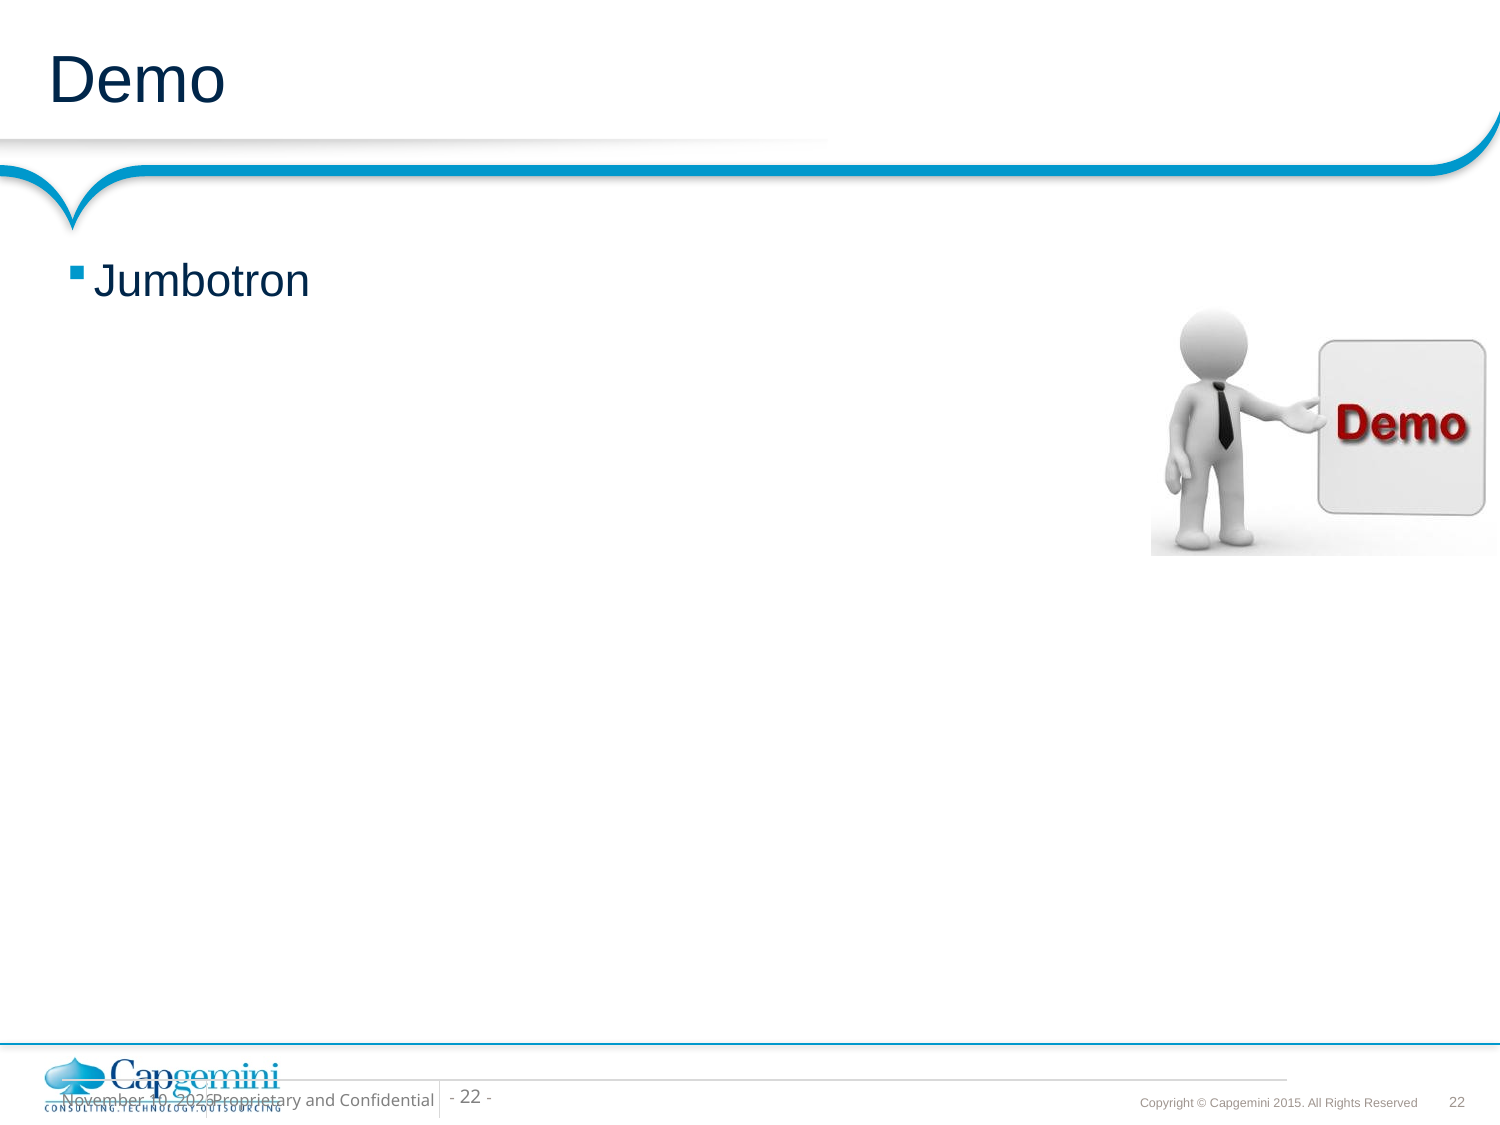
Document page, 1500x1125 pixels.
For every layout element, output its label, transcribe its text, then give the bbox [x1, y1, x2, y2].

list Jumbotron [48, 245, 1140, 1007]
title Demo [0, 0, 1500, 165]
picture [207, 1081, 281, 1113]
picture [14, 165, 131, 174]
picture [44, 1056, 281, 1113]
picture [1151, 299, 1497, 556]
